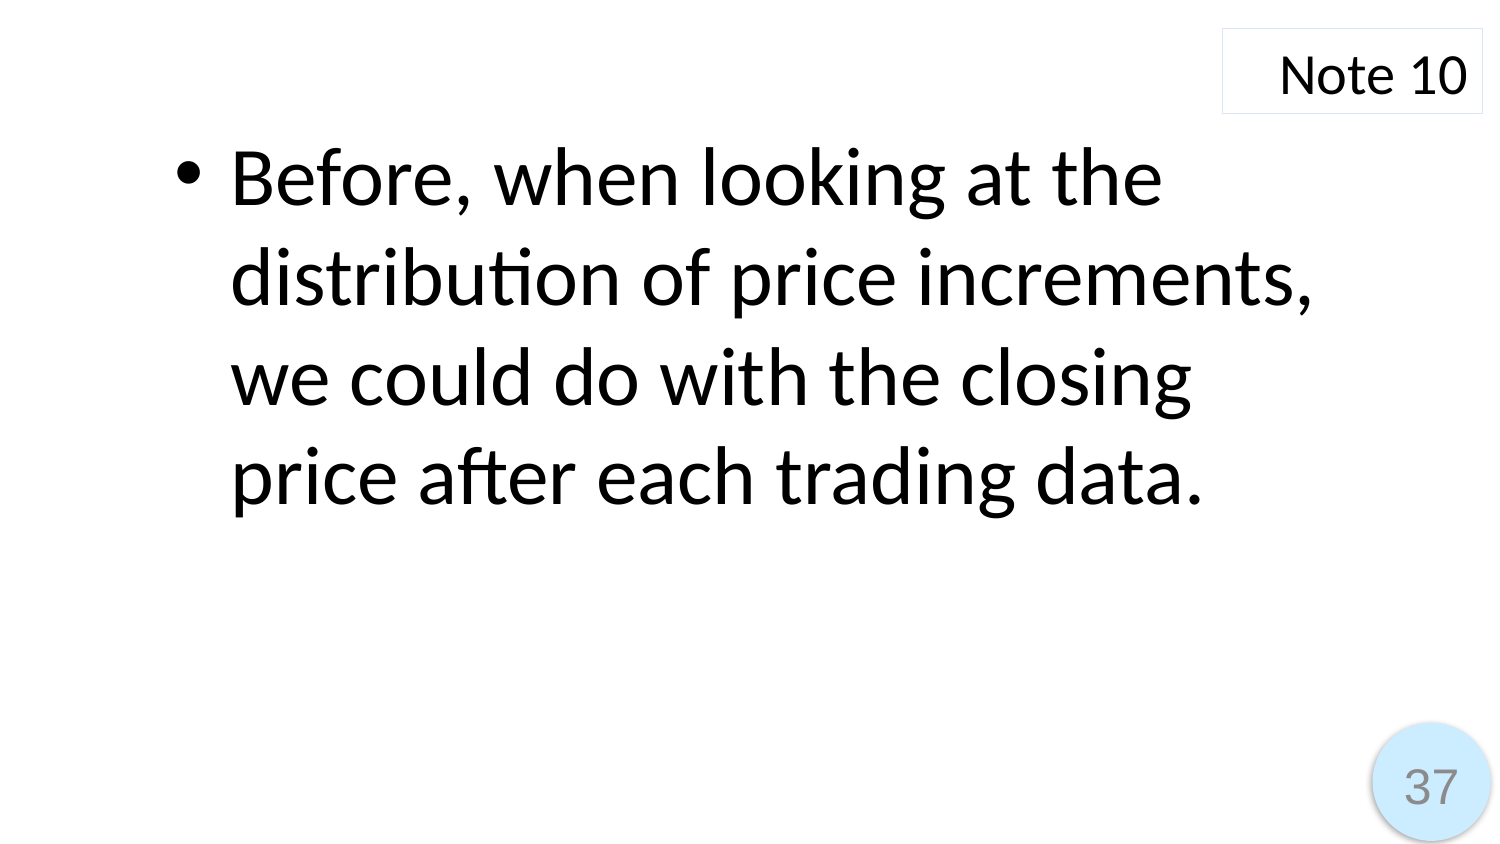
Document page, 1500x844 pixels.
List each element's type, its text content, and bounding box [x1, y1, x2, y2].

list Before, when looking at the distribution of price increments, we could do with the closing price after each trading data. [159, 114, 1353, 786]
text_box Note 10 [1222, 28, 1483, 114]
slide_number 37 [1372, 762, 1491, 807]
